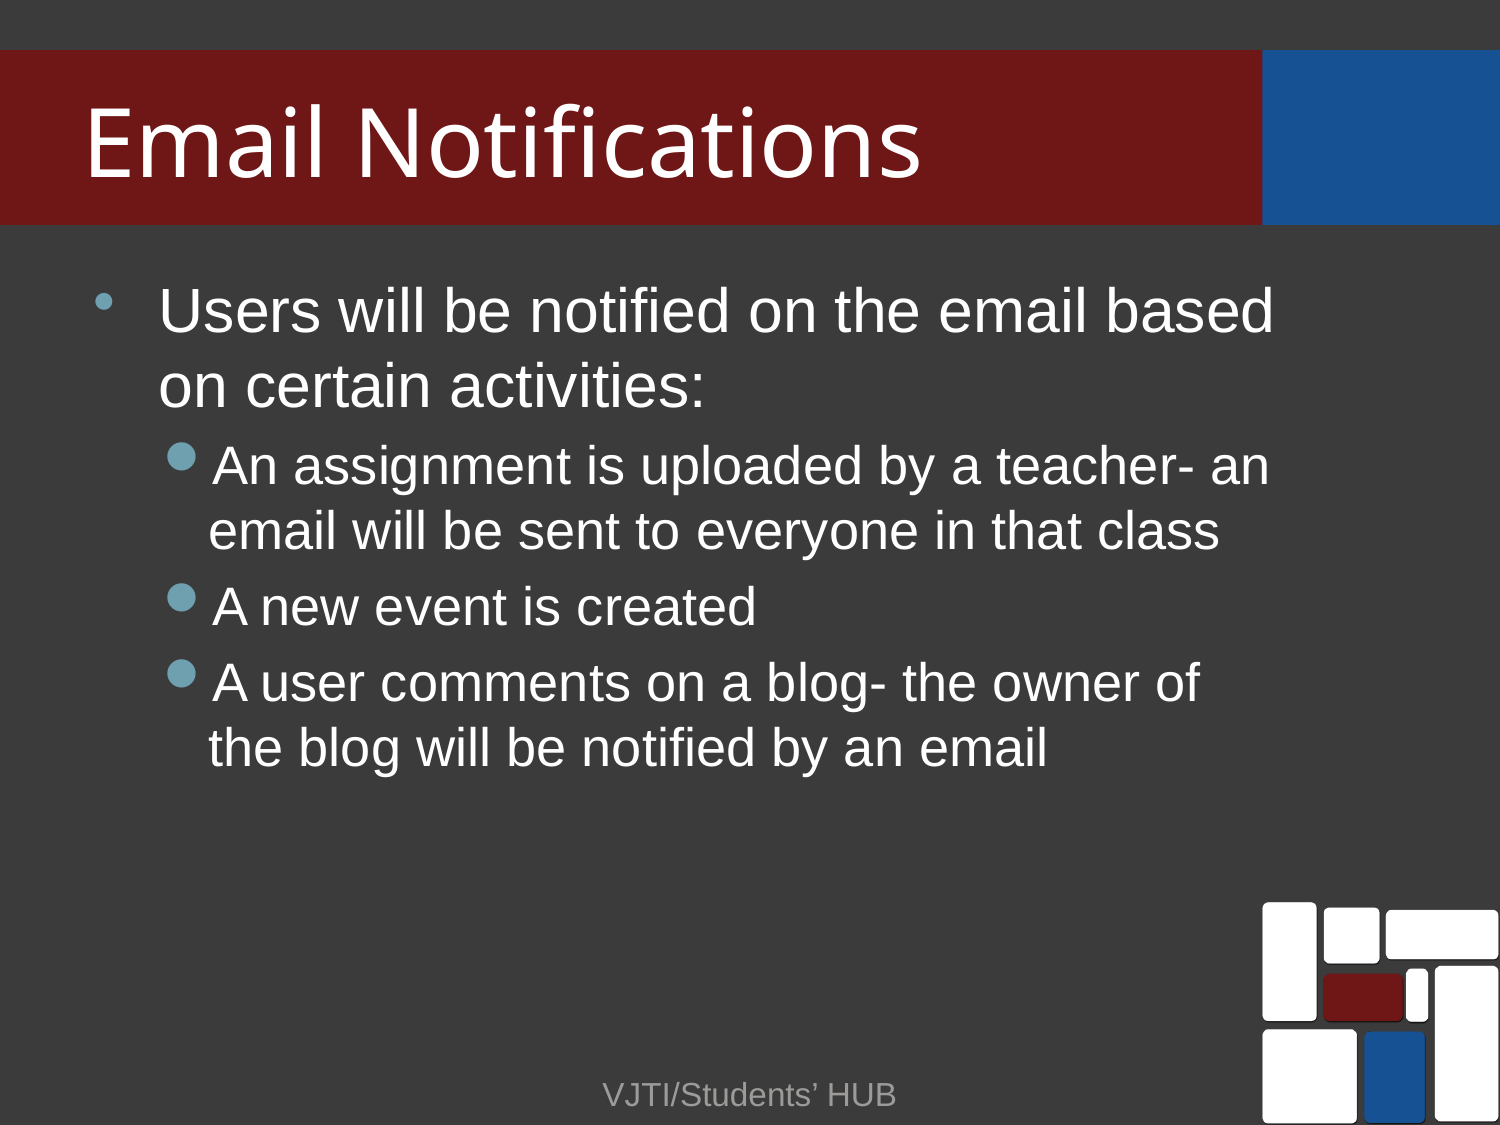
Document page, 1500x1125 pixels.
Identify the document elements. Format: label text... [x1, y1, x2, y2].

list Users will be notified on the email based on certain activities: An assignment is uploaded by a teacher- an email will be sent to everyone in that class A new event is created A user comments on a blog- the owner of the blog will be notified by an email [75, 262, 1300, 1005]
picture [1262, 902, 1500, 1125]
footer VJTI/Students’ HUB [512, 1053, 988, 1114]
title Email Notifications [75, 45, 1300, 233]
